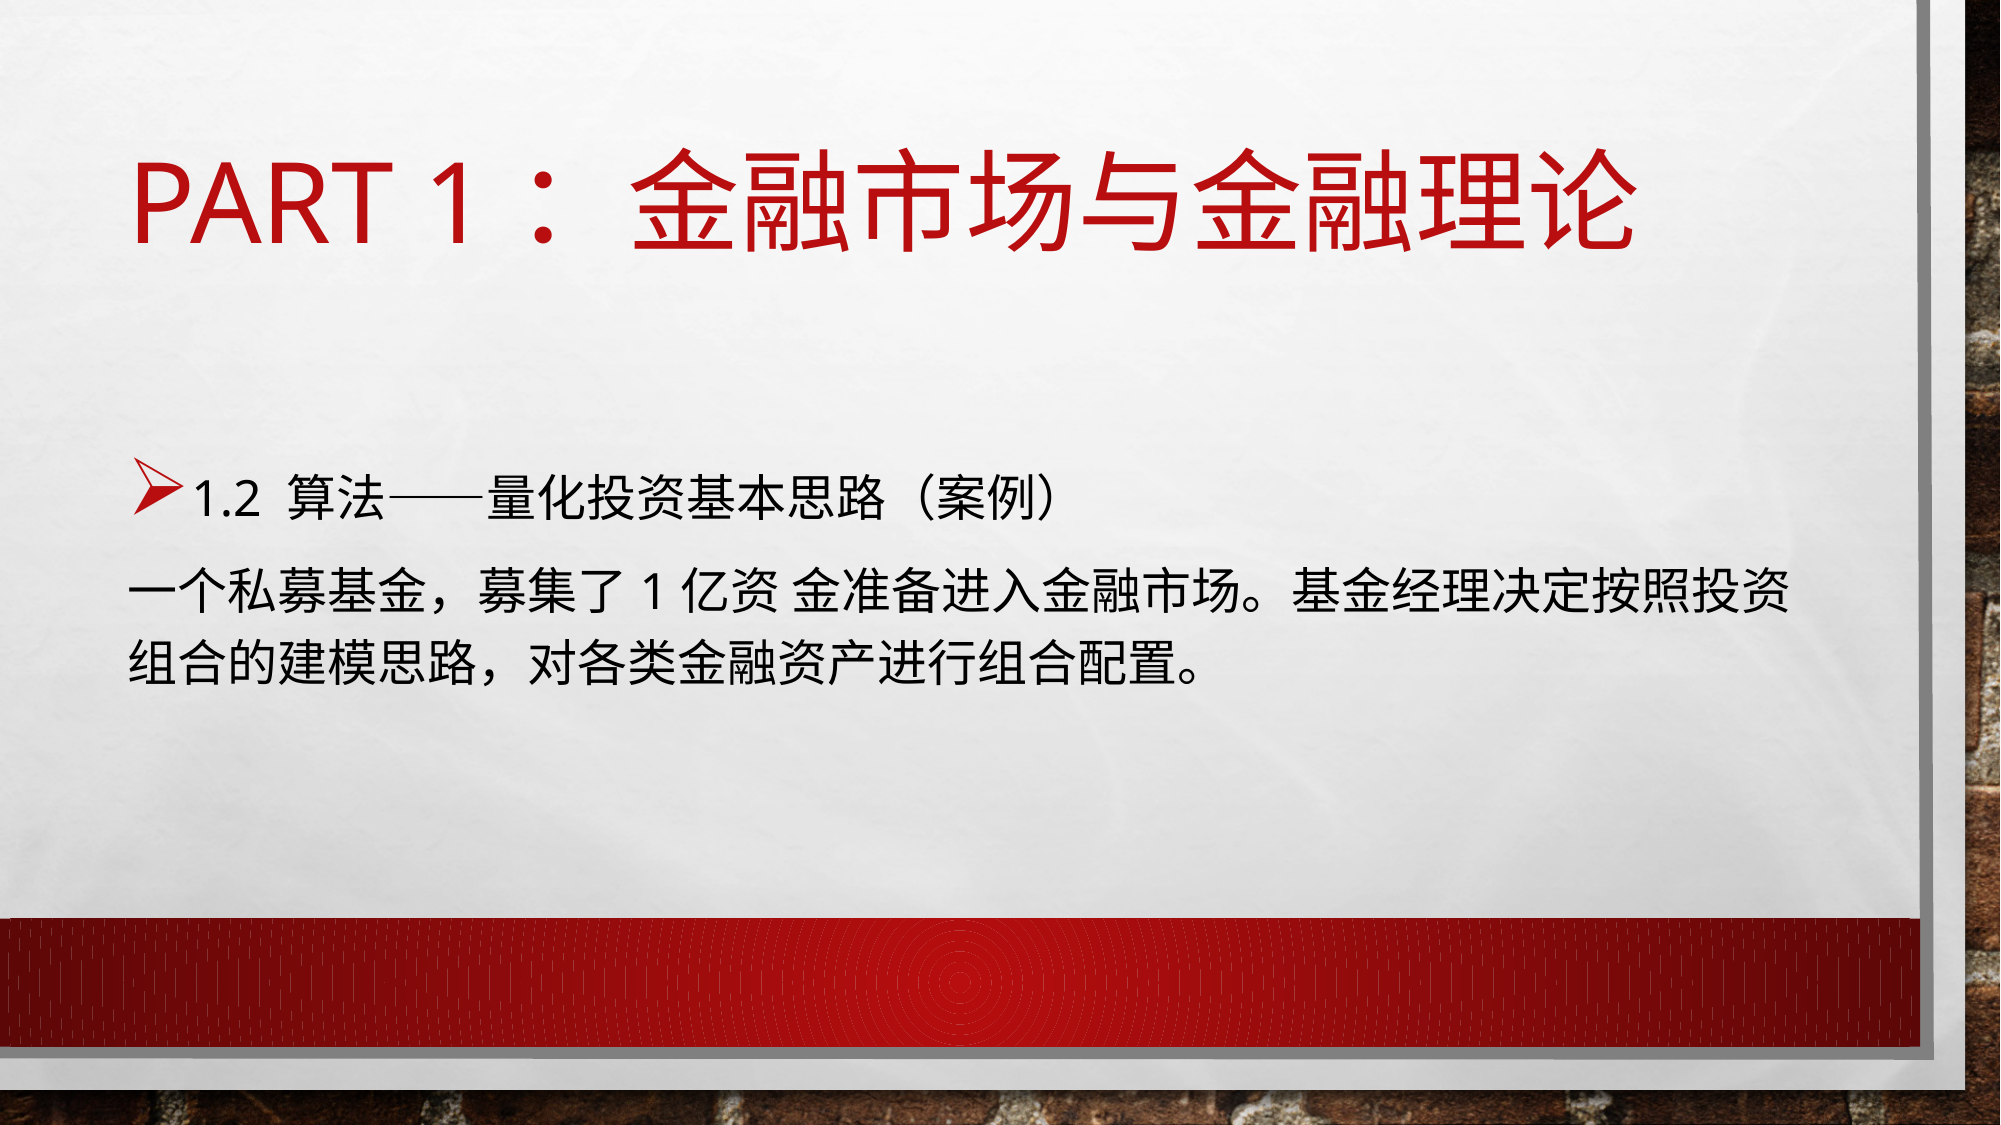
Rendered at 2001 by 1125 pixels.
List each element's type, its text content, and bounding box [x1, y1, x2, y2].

title Part 1：金融市场与金融理论 [112, 112, 1818, 301]
list 1.2 算法——量化投资基本思路（案例） ⼀个私募基⾦，募集了1亿资 ⾦准备进⼊⾦融市场。基⾦经理决定按照投资组合的建模思路，对各类⾦融资产进⾏组合配置。 [112, 301, 1818, 845]
picture [0, 0, 2000, 1125]
